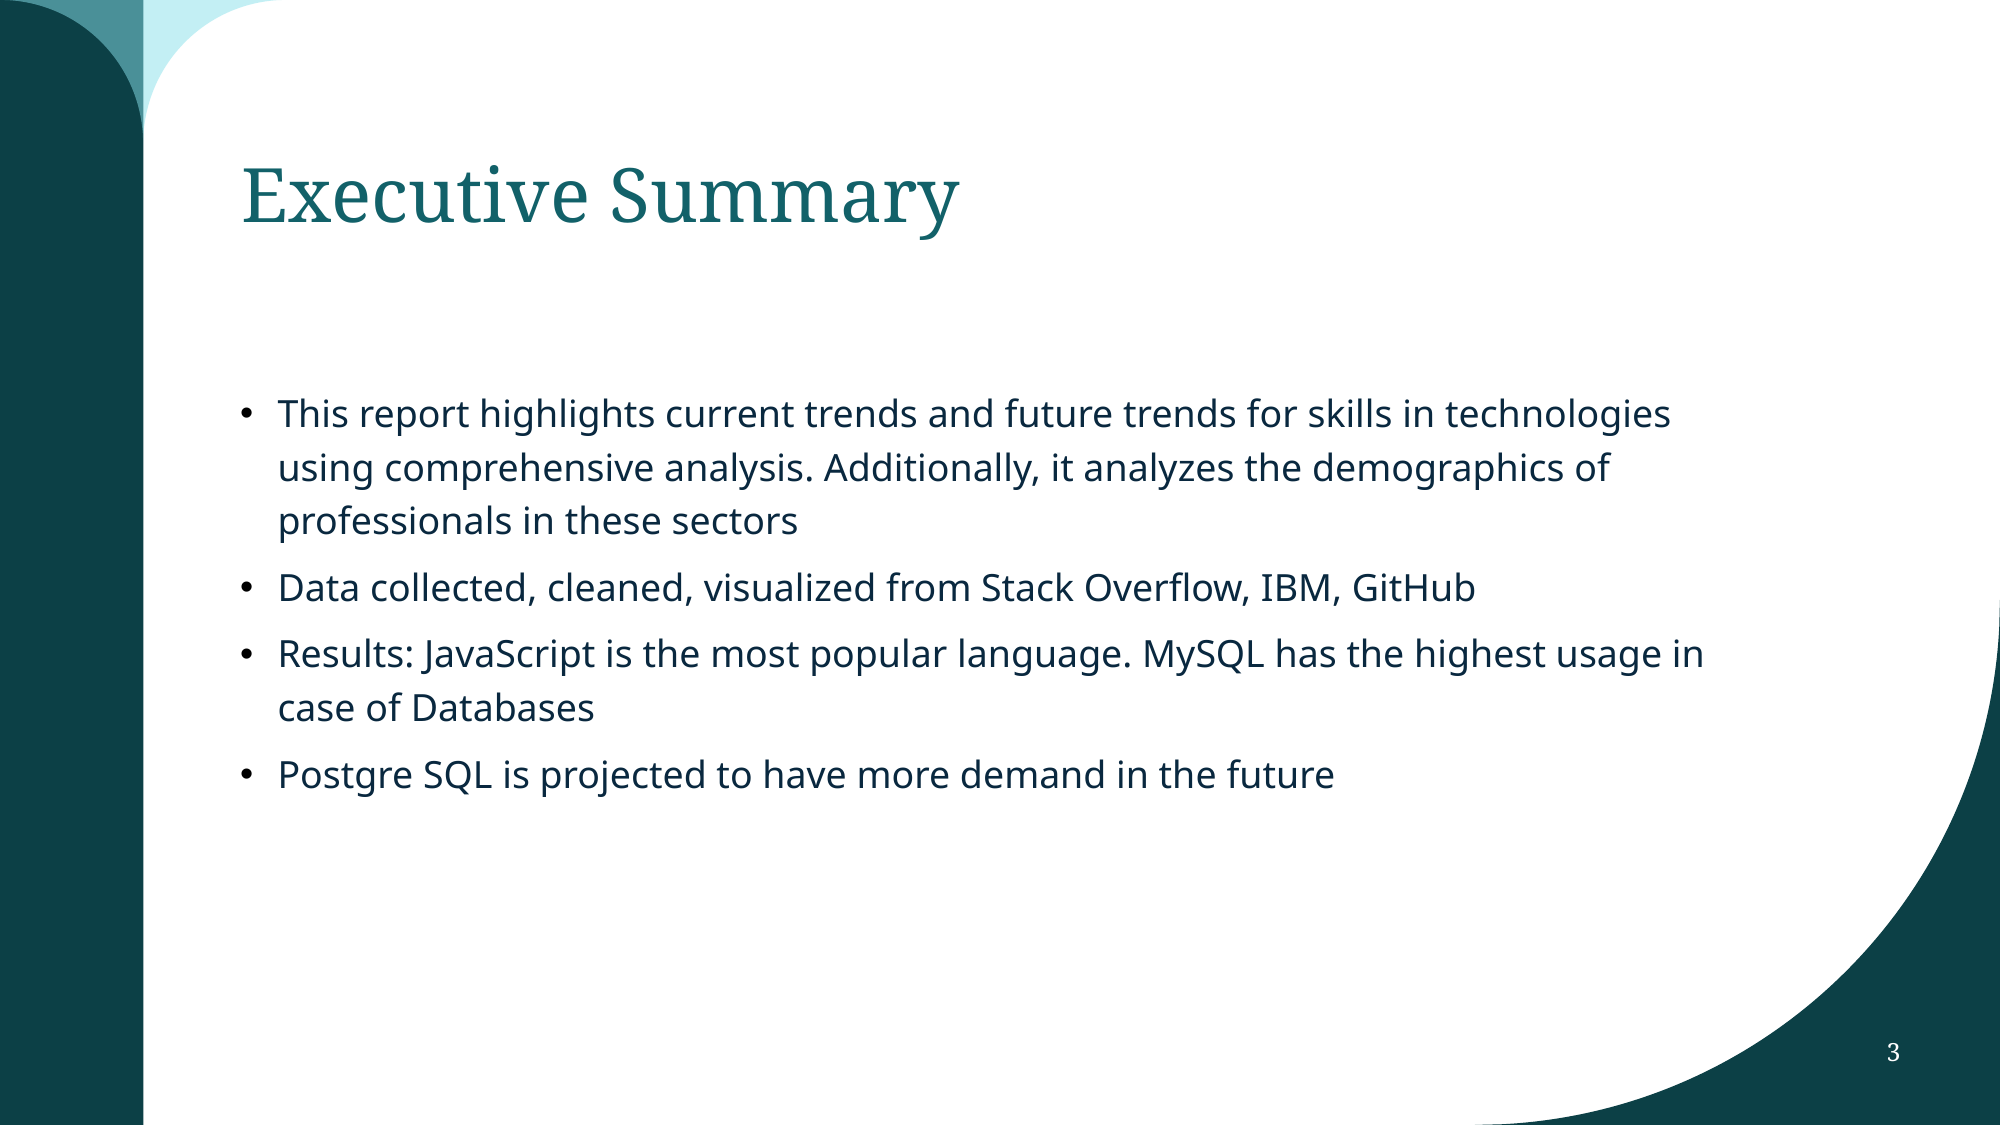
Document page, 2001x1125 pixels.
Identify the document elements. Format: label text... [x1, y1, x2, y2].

title Executive Summary [226, 40, 1790, 356]
slide_number 3 [1787, 981, 2000, 1125]
list This report highlights current trends and future trends for skills in technologies using comprehensive analysis. Additionally, it analyzes the demographics of professionals in these sectors Data collected, cleaned, visualized from Stack Overflow, IBM, GitHub Results: JavaScript is the most popular language. MySQL has the highest usage in case of Databases Postgre SQL is projected to have more demand in the future [225, 373, 1788, 918]
